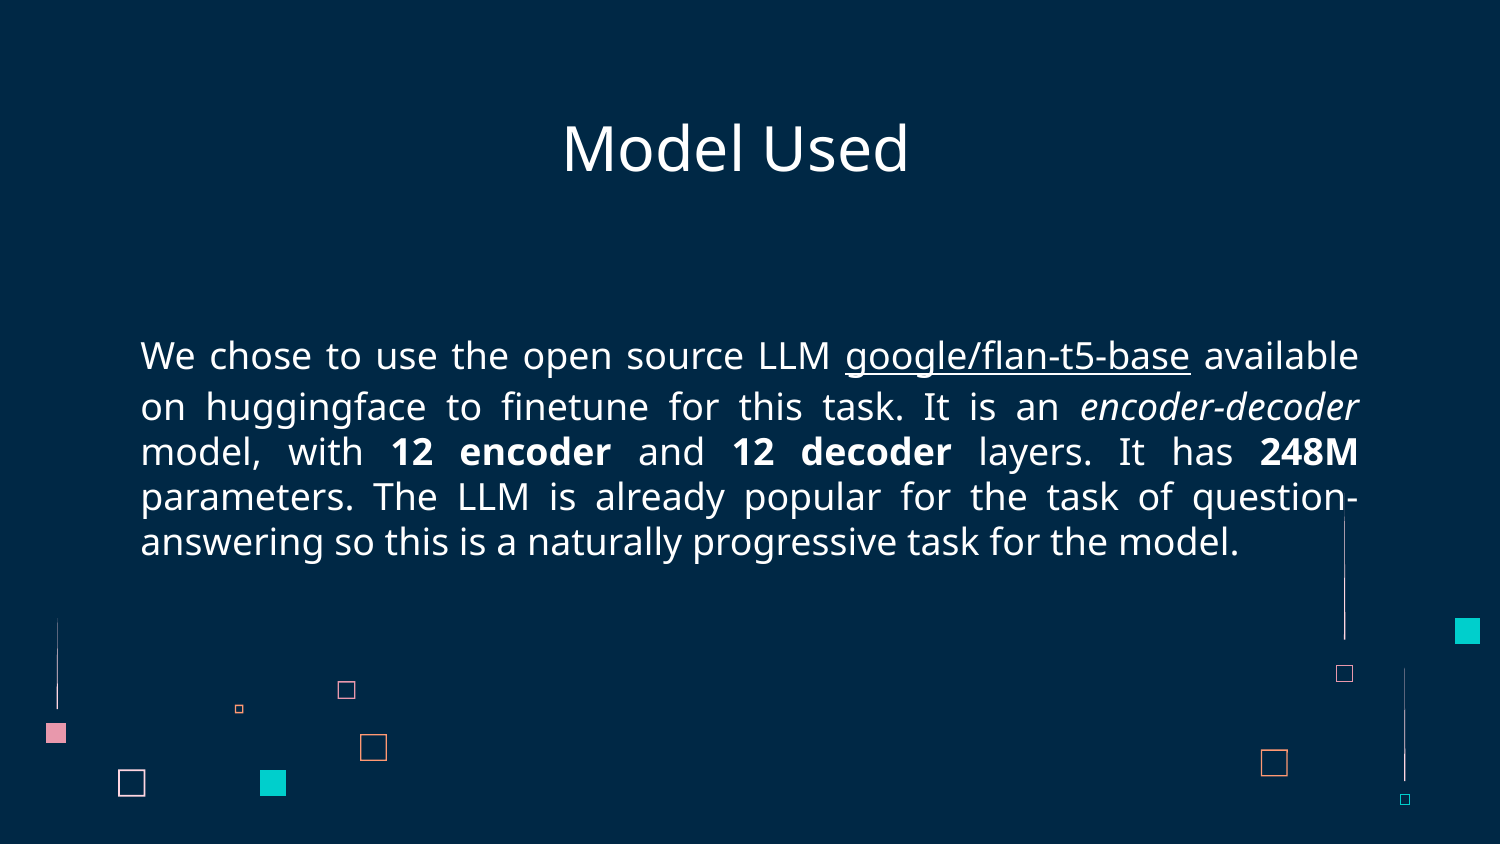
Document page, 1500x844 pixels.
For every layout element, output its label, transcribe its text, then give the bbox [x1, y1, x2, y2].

title Model Used [515, 104, 957, 199]
list We chose to use the open source LLM google/flan-t5-base available on huggingface to finetune for this task. It is an encoder-decoder model, with 12 encoder and 12 decoder layers. It has 248M parameters. The LLM is already popular for the task of question-answering so this is a naturally progressive task for the model. [125, 199, 1375, 697]
